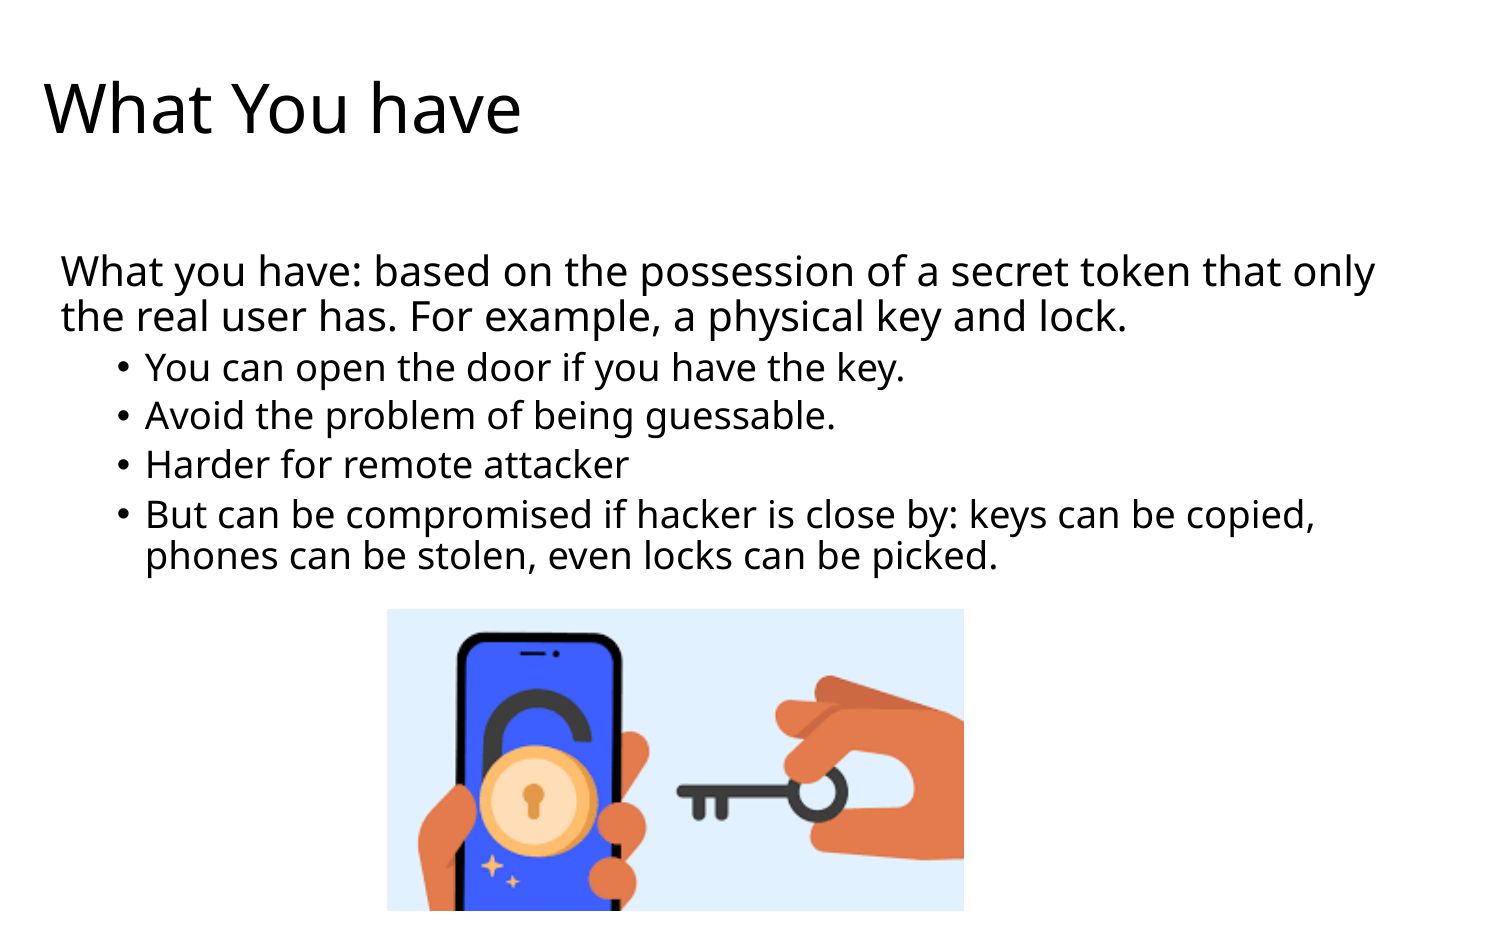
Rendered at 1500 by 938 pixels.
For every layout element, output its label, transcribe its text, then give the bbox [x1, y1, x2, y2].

title What You have [28, 20, 1323, 202]
picture [387, 609, 964, 911]
list What you have: based on the possession of a secret token that only the real user has. For example, a physical key and lock. You can open the door if you have the key. Avoid the problem of being guessable. Harder for remote attacker But can be compromised if hacker is close by: keys can be copied, phones can be stolen, even locks can be picked. [45, 177, 1455, 917]
